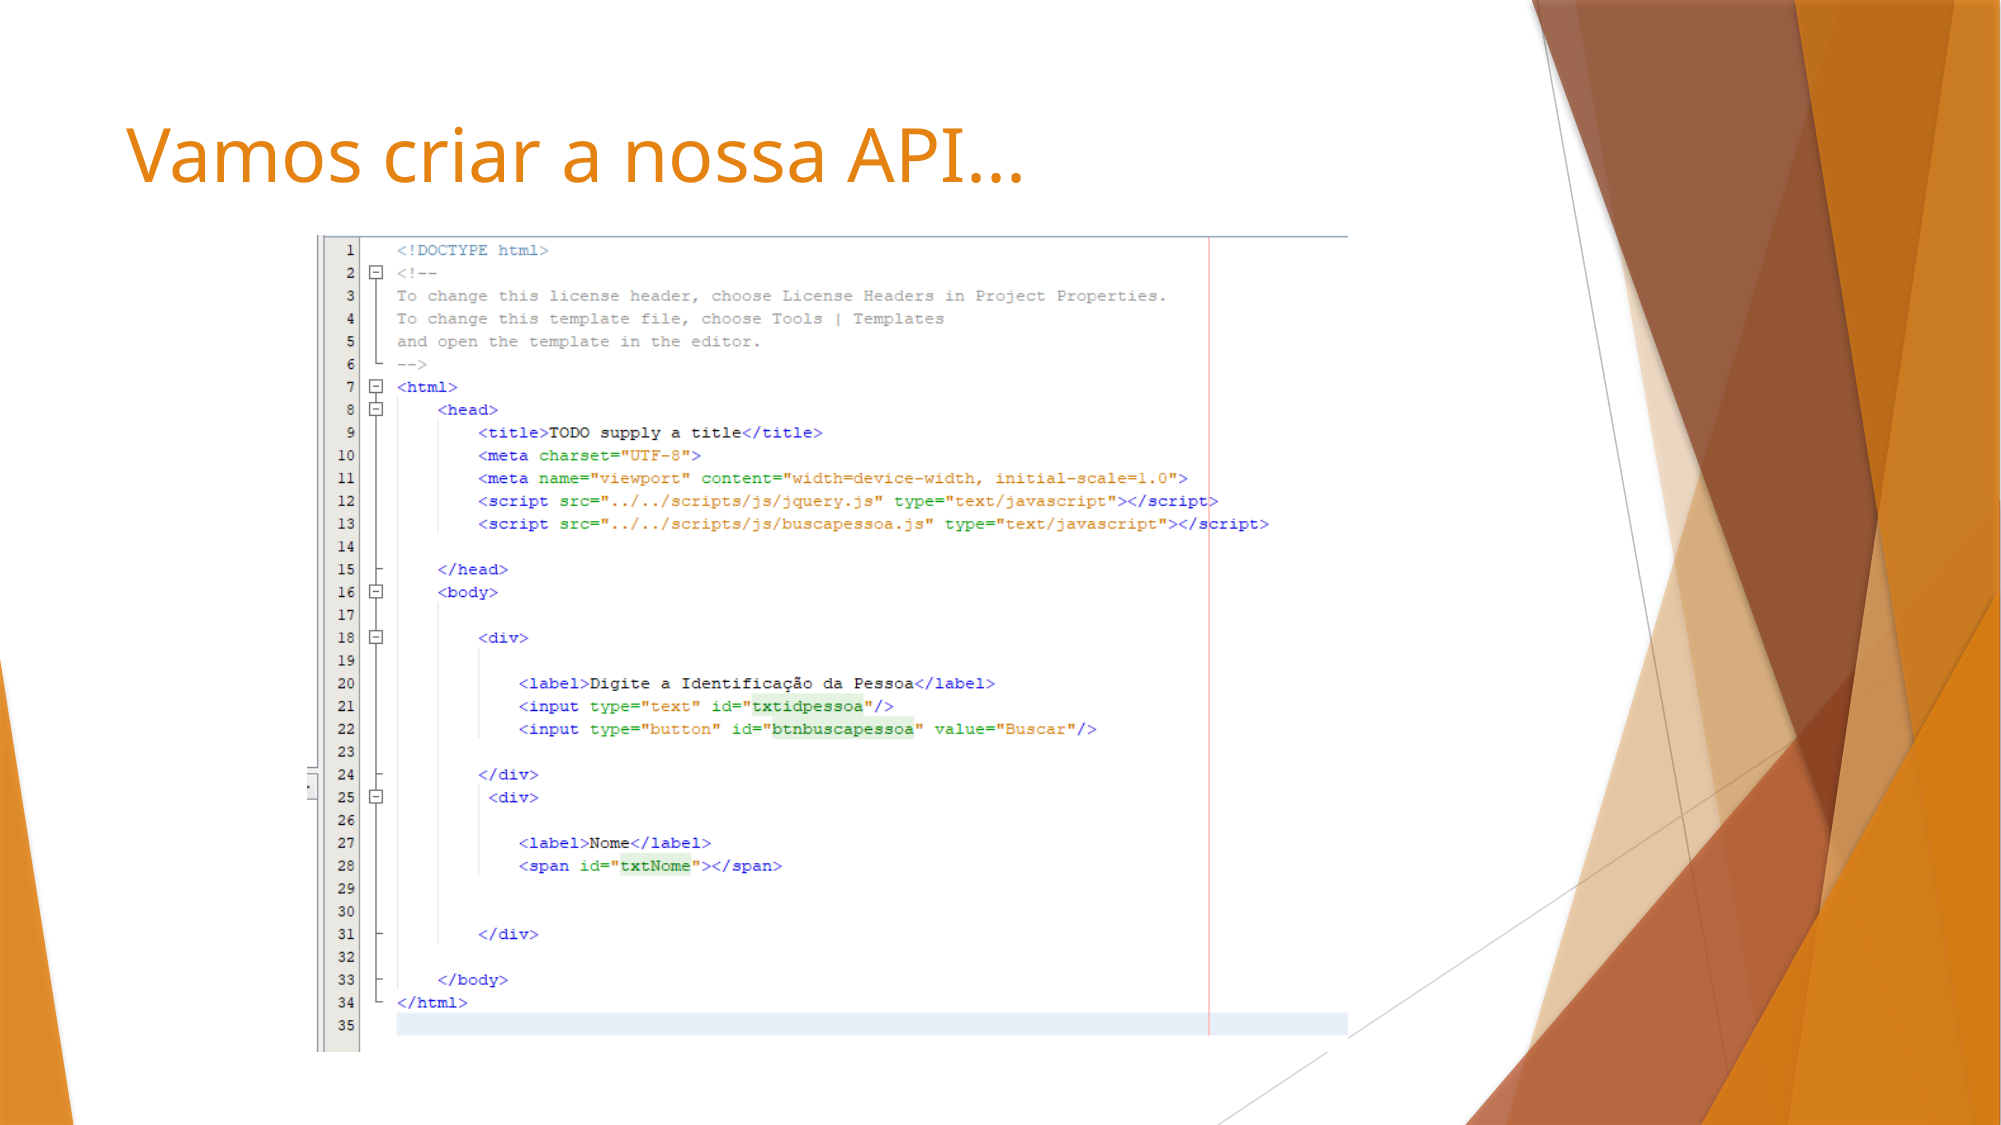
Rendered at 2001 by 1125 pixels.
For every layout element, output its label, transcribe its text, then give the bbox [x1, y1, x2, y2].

title Vamos criar a nossa API... [111, 99, 1522, 317]
picture [306, 234, 1348, 1053]
